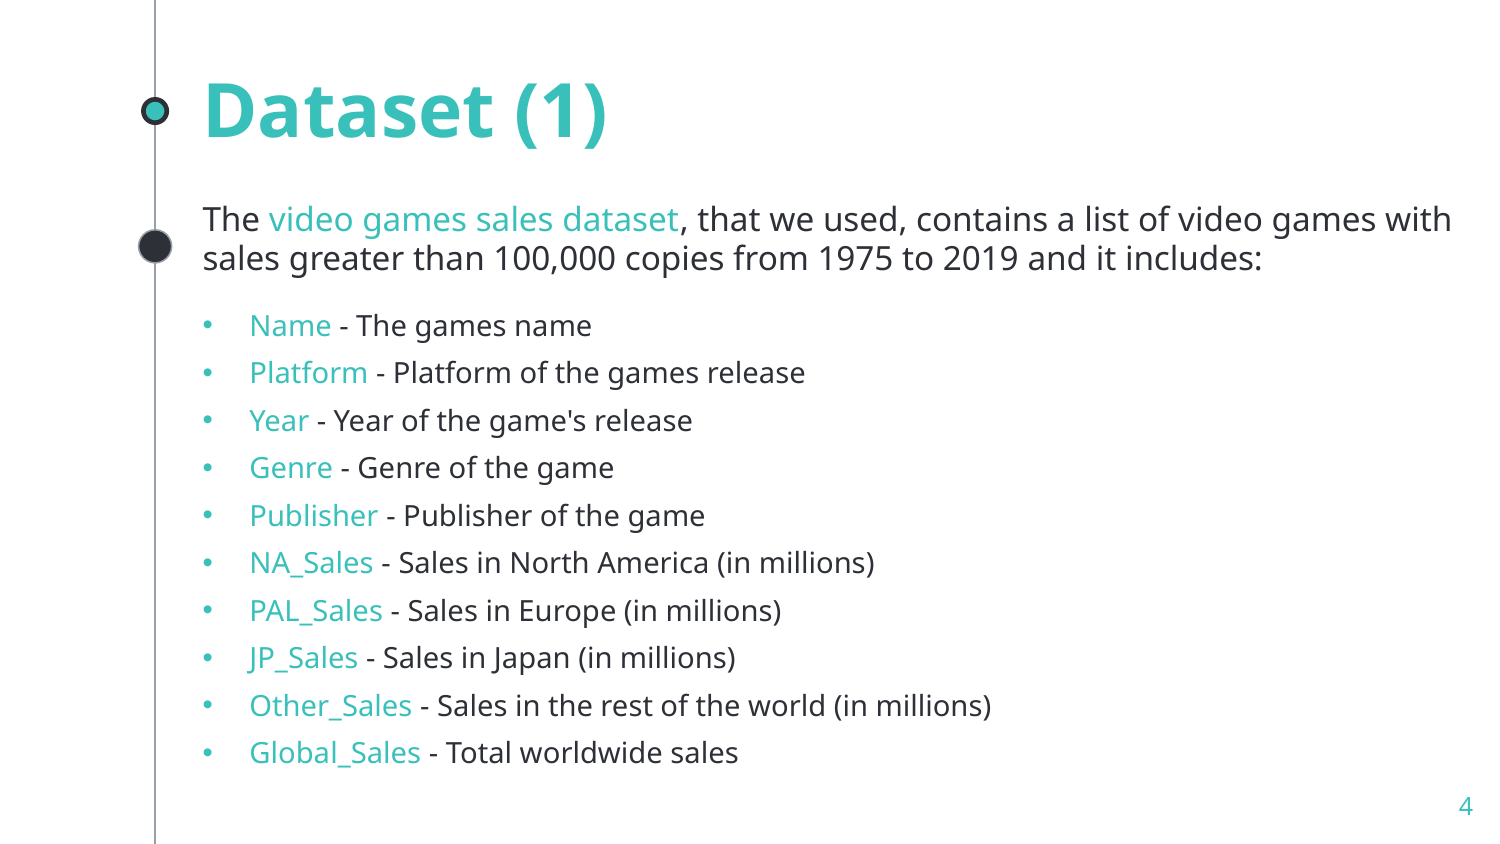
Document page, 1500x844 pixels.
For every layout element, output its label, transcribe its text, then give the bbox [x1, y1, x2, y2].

text_box The video games sales dataset, that we used, contains a list of video games with sales greater than 100,000 copies from 1975 to 2019 and it includes: [187, 182, 1489, 304]
title Dataset (1) [187, 56, 1313, 168]
text_box Name - The games name Platform - Platform of the games release Year - Year of the game's release Genre - Genre of the game Publisher - Publisher of the game NA_Sales - Sales in North America (in millions) PAL_Sales - Sales in Europe (in millions) JP_Sales - Sales in Japan (in millions) Other_Sales - Sales in the rest of the world (in millions) Global_Sales - Total worldwide sales [187, 292, 1463, 787]
slide_number 4 [1398, 775, 1489, 827]
